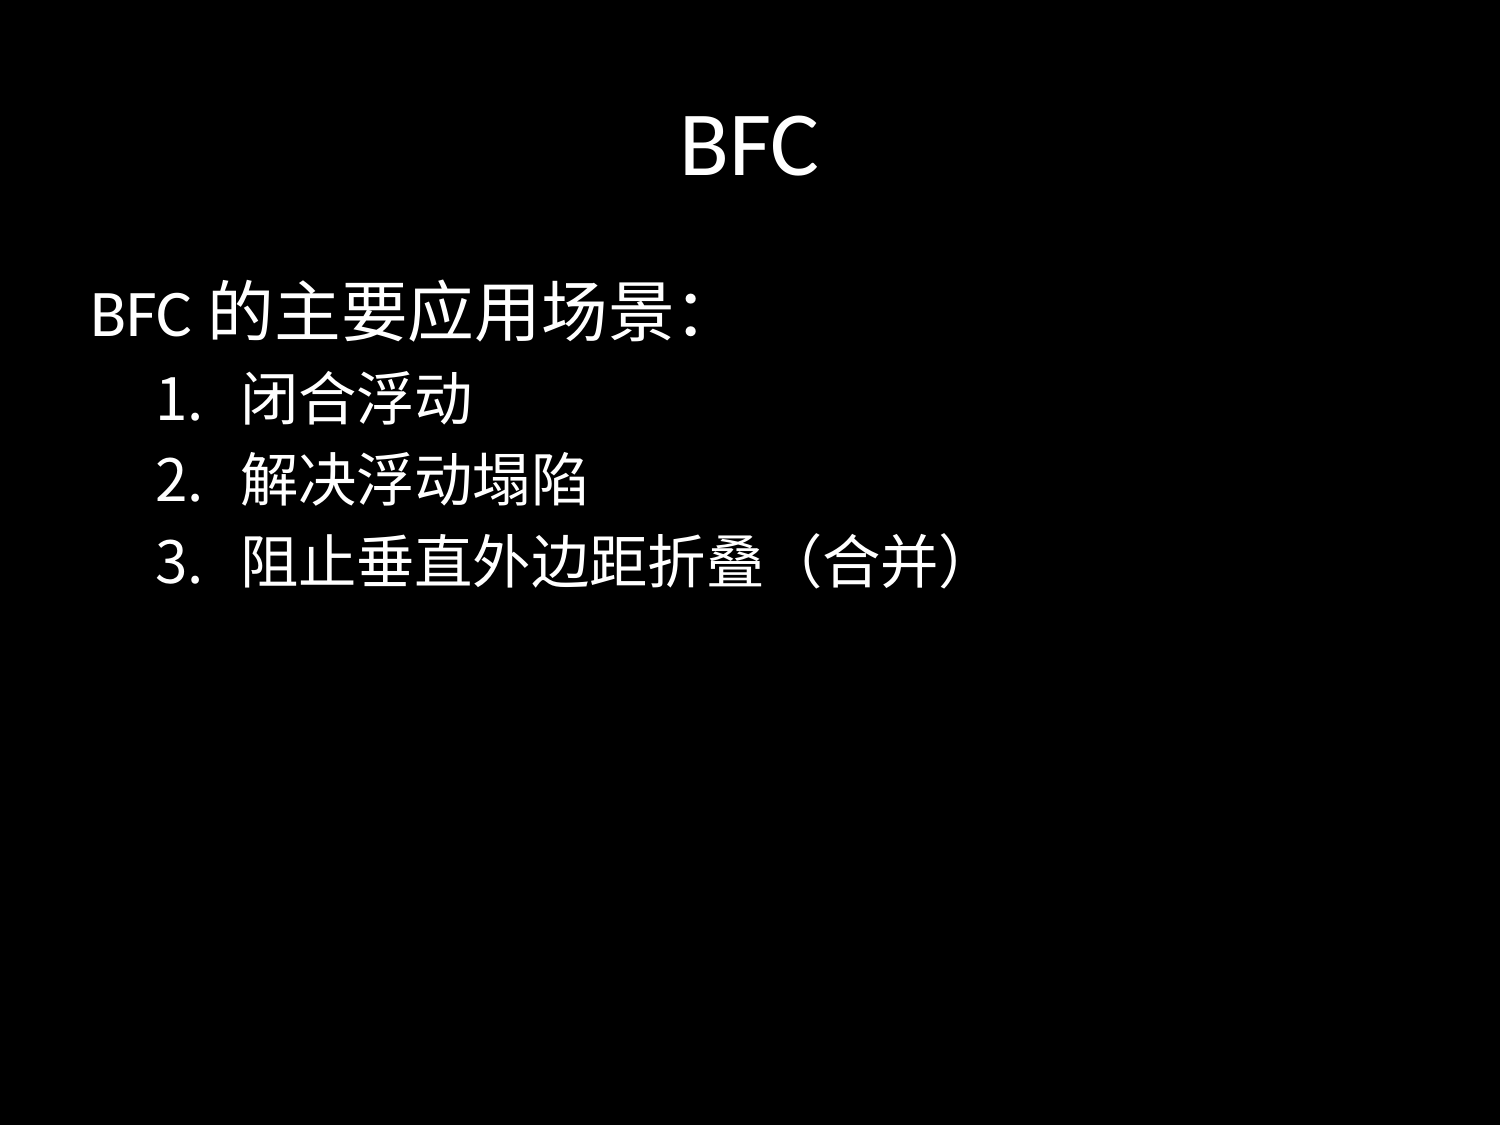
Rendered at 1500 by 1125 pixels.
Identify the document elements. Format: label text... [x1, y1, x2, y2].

title BFC [75, 45, 1425, 233]
list BFC的主要应用场景： 闭合浮动 解决浮动塌陷 阻止垂直外边距折叠（合并） [75, 262, 1425, 1005]
